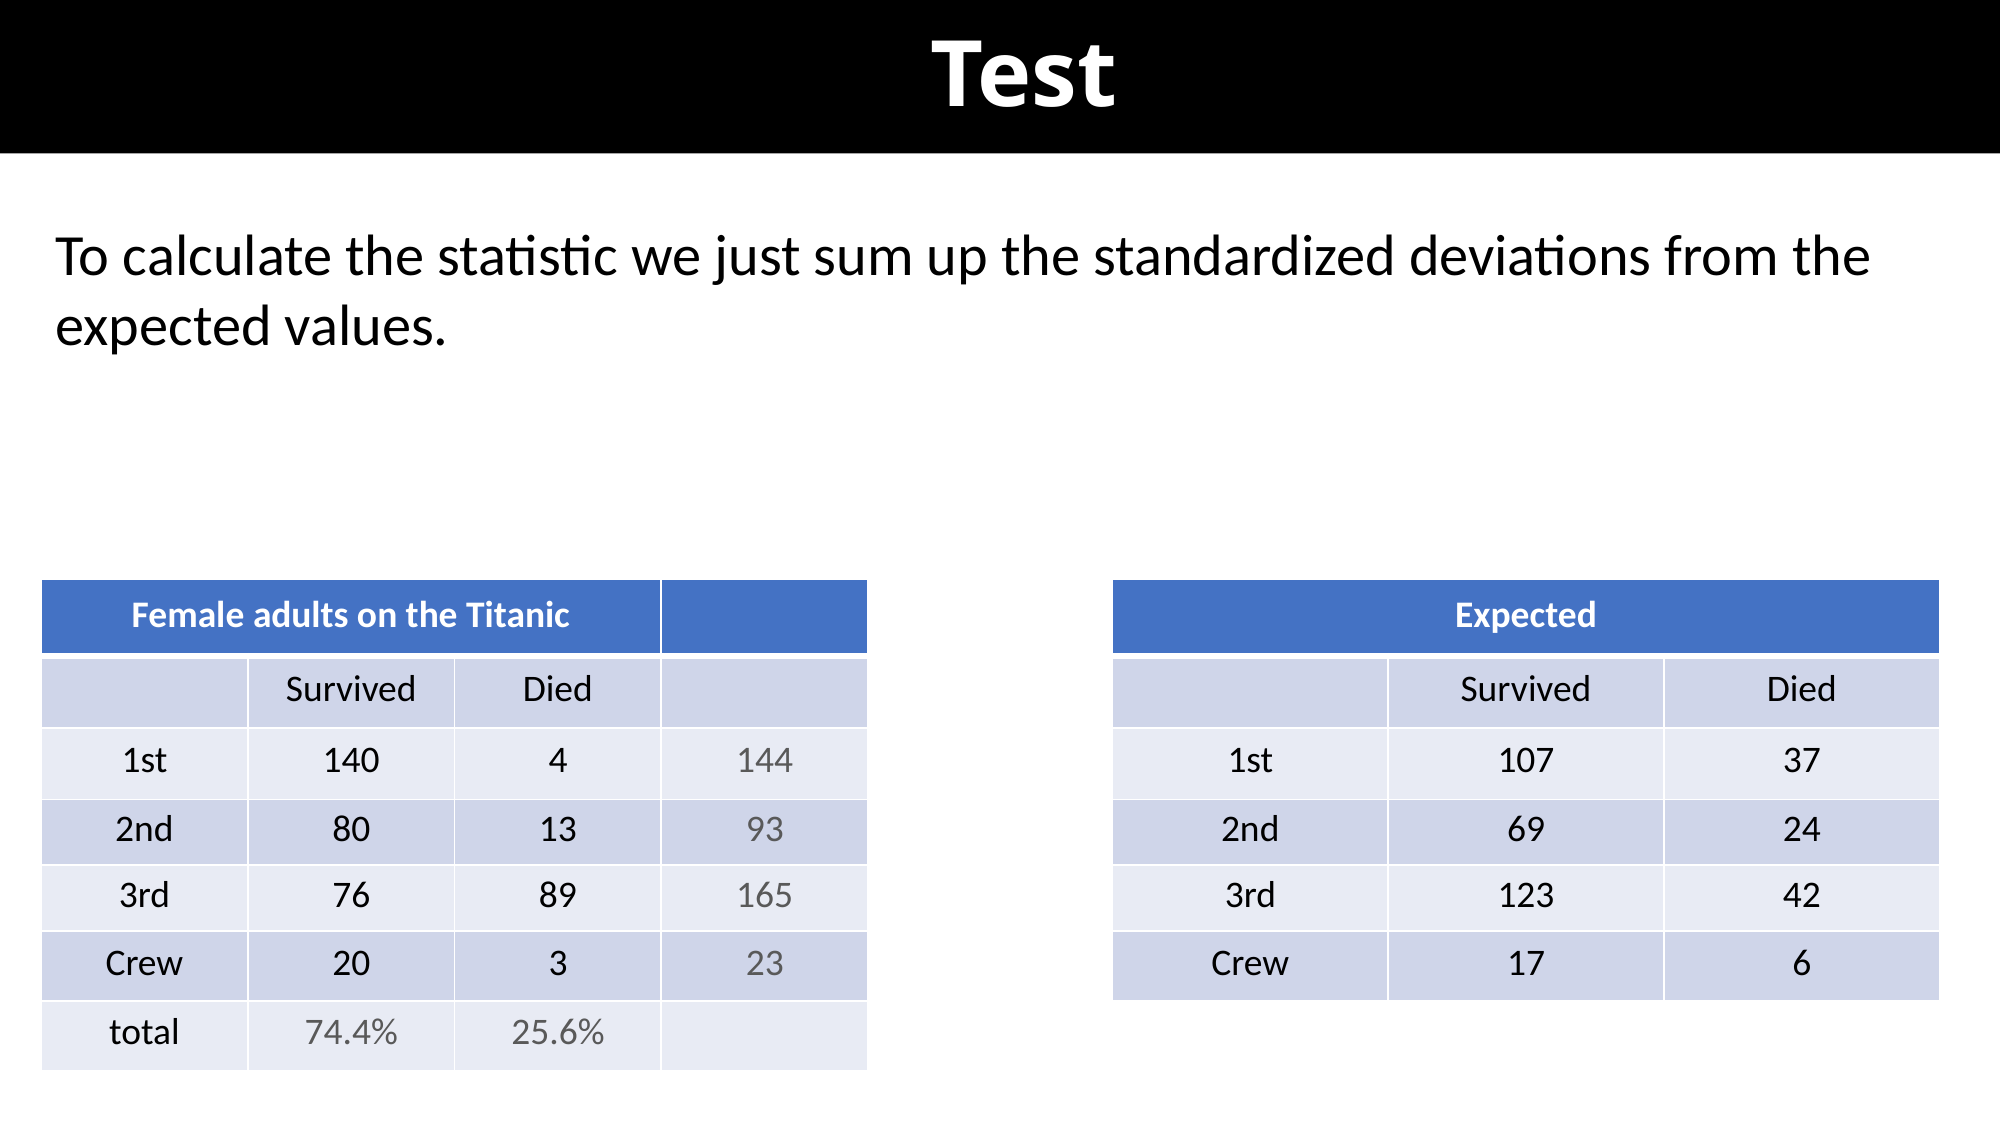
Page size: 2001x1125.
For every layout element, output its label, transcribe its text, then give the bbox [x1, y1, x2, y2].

table_cell Died [1665, 659, 1939, 727]
table_cell 107 [1389, 729, 1663, 799]
table_cell 140 [249, 729, 454, 799]
table_cell Survived [1389, 659, 1663, 727]
table_cell 1st [42, 729, 247, 799]
table_cell 3rd [1113, 866, 1387, 930]
table_cell 24 [1665, 800, 1939, 864]
table_cell 80 [249, 800, 454, 864]
table_cell 3rd [42, 866, 247, 930]
table_cell 20 [249, 932, 454, 1000]
table_cell 2nd [1113, 800, 1387, 864]
table_cell Crew [42, 932, 247, 1000]
table_cell 25.6% [455, 1002, 660, 1070]
table_cell 123 [1389, 866, 1663, 930]
table_cell 3 [455, 932, 660, 1000]
table_cell 4 [455, 729, 660, 799]
table_cell 69 [1389, 800, 1663, 864]
table_header Expected [1113, 580, 1939, 653]
table_cell [42, 659, 247, 727]
table_cell 76 [249, 866, 454, 930]
table_cell 93 [662, 800, 867, 864]
table_cell 6 [1665, 932, 1939, 1000]
table_cell [662, 659, 867, 727]
table_cell 74.4% [249, 1002, 454, 1070]
table_cell 17 [1389, 932, 1663, 1000]
table_cell 2nd [42, 800, 247, 864]
table_cell 13 [455, 800, 660, 864]
table_cell Crew [1113, 932, 1387, 1000]
table_cell 23 [662, 932, 867, 1000]
table_cell 37 [1665, 729, 1939, 799]
table_cell 89 [455, 866, 660, 930]
table_header Female adults on the Titanic [42, 580, 660, 653]
table_cell Survived [249, 659, 454, 727]
table_cell 42 [1665, 866, 1939, 930]
table_cell total [42, 1002, 247, 1070]
table_cell [1113, 659, 1387, 727]
table_cell 165 [662, 866, 867, 930]
table_cell [662, 1002, 867, 1070]
table_cell Died [455, 659, 660, 727]
table_header [662, 580, 867, 653]
table_cell 1st [1113, 729, 1387, 799]
table_cell 144 [662, 729, 867, 799]
